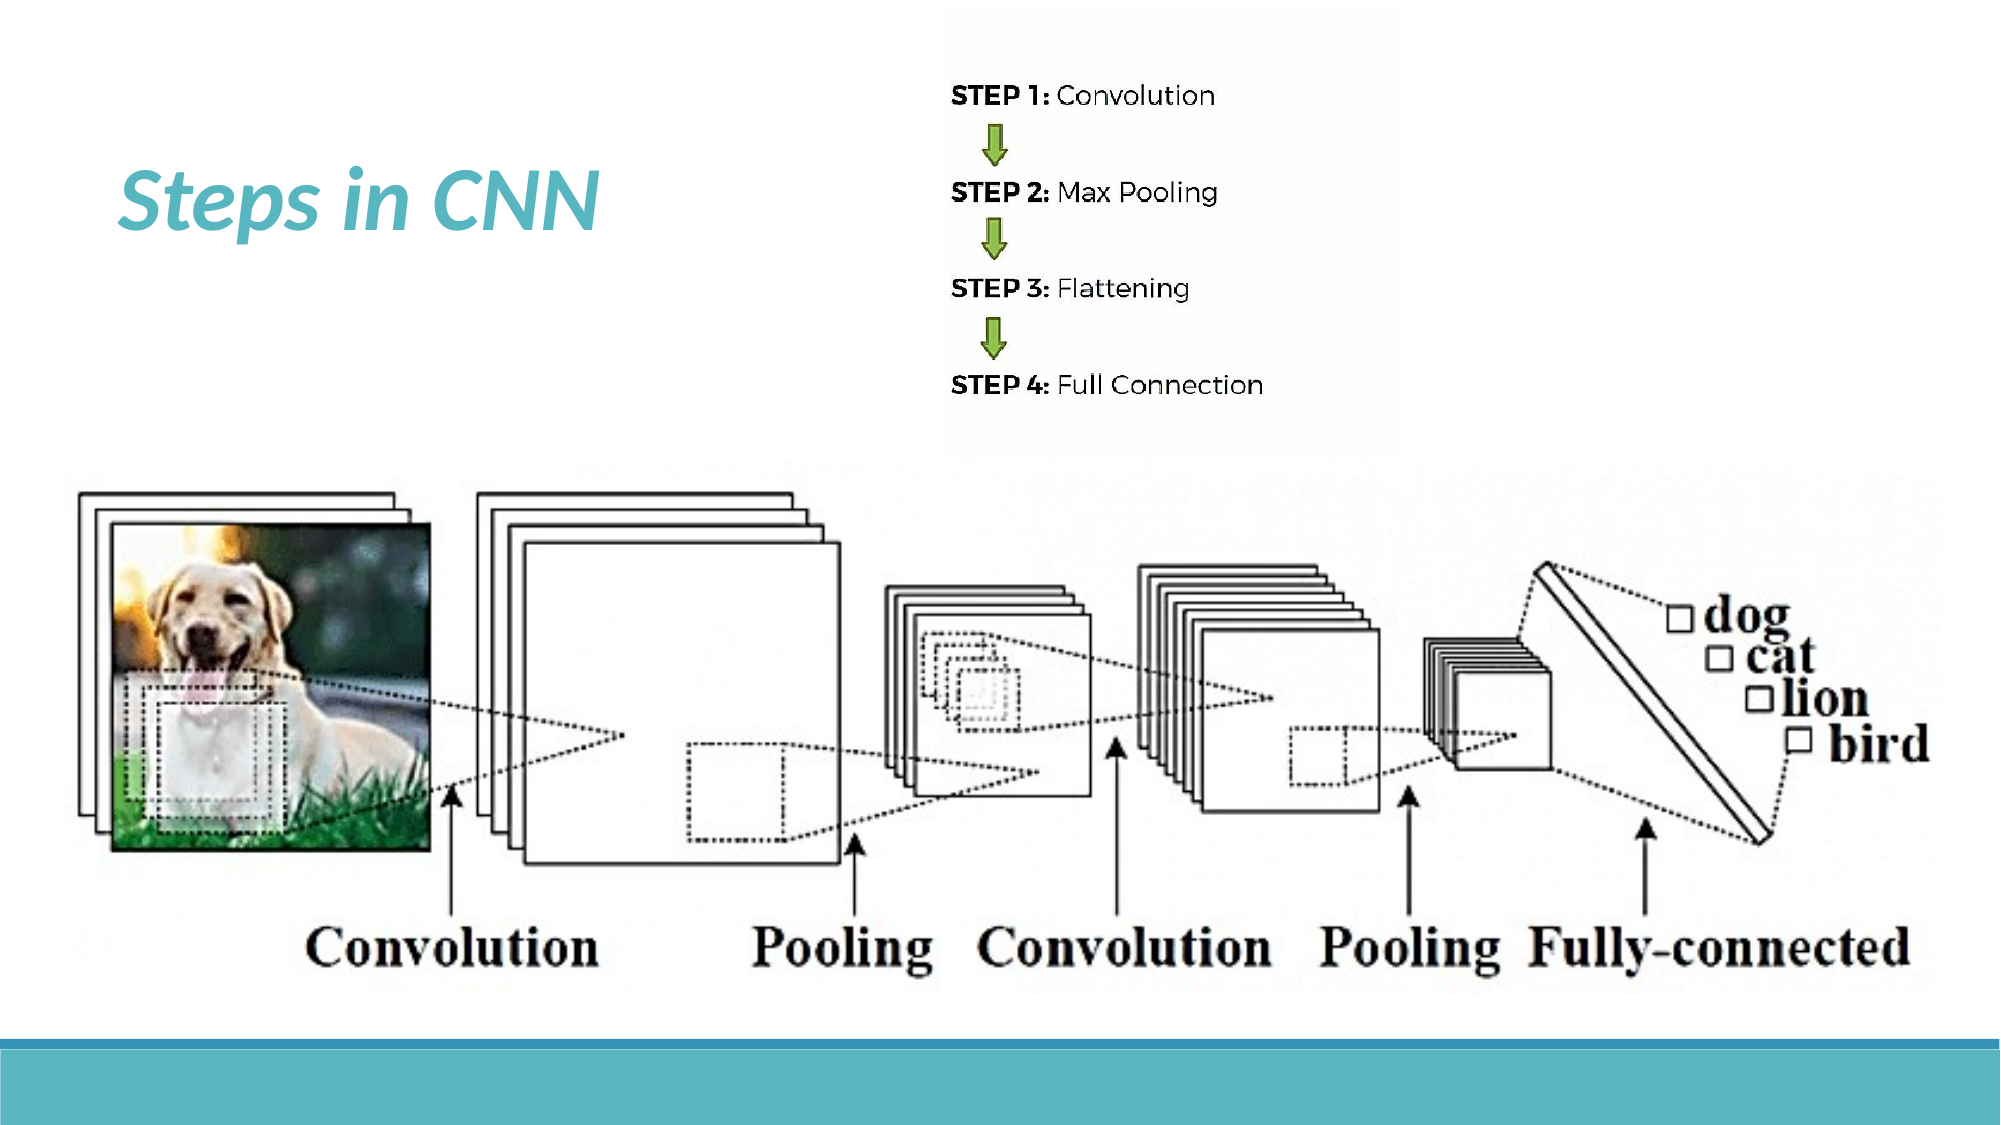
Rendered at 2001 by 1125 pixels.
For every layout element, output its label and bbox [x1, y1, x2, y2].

text_box [61, 6, 1944, 994]
